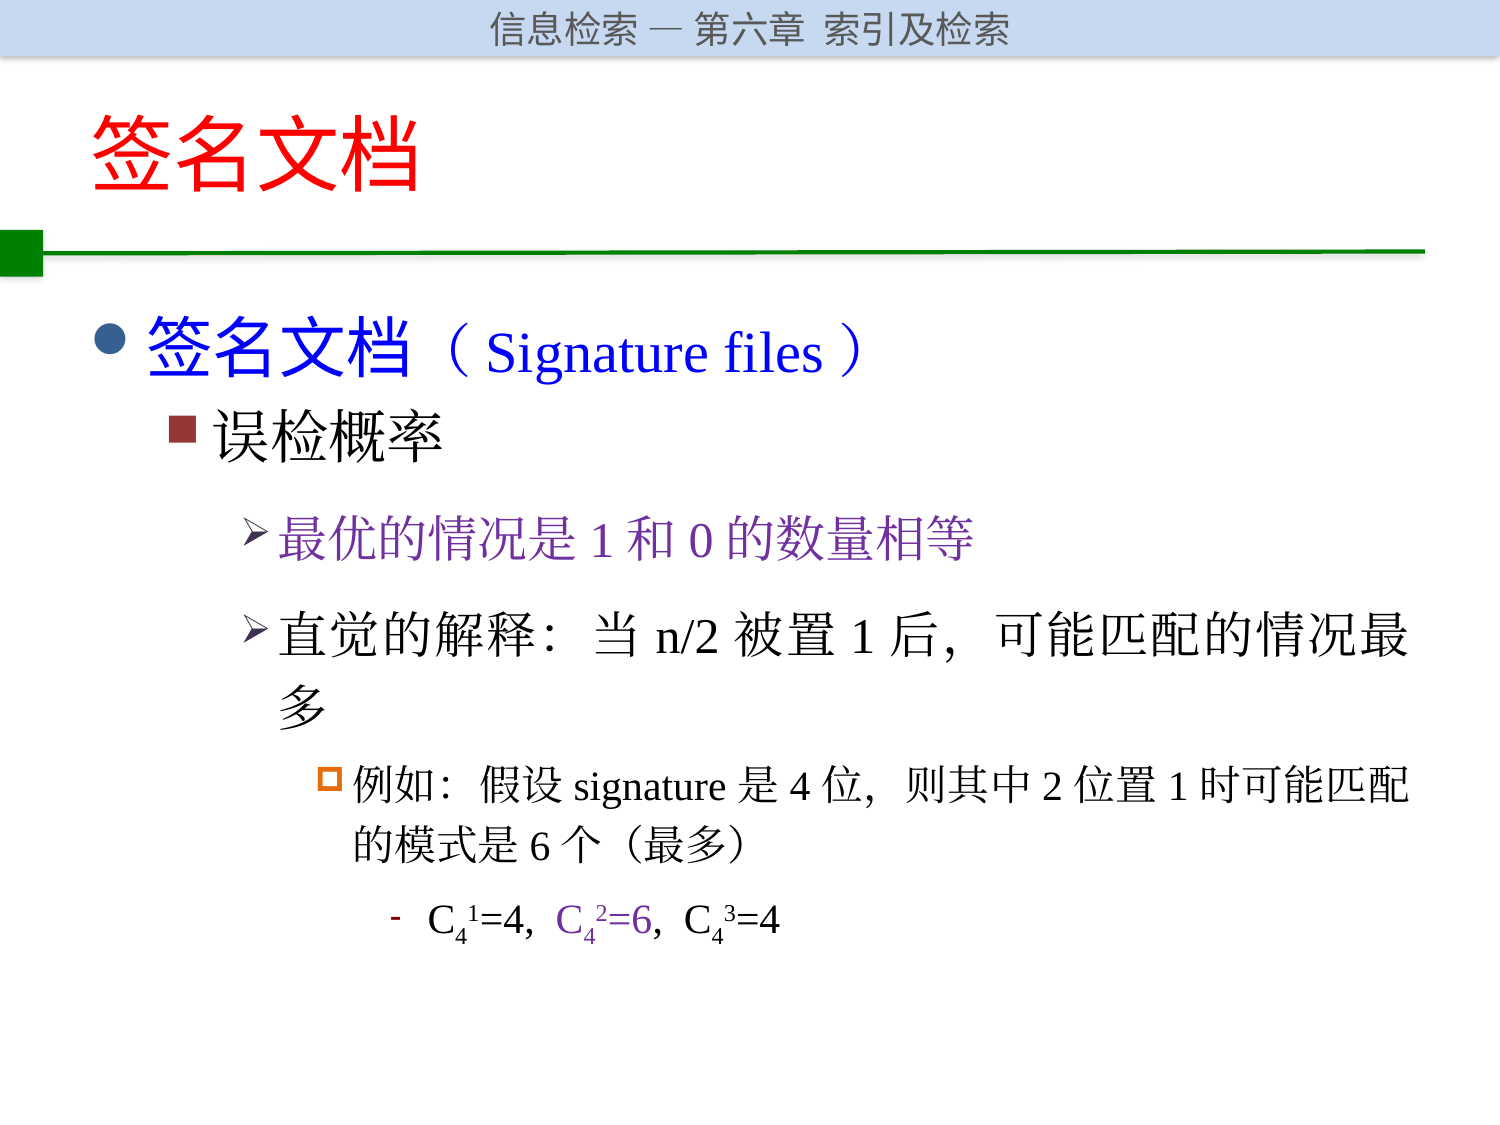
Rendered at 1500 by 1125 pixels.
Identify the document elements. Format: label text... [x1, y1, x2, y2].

list 签名文档（Signature files） 误检概率 最优的情况是1和0的数量相等 直觉的解释：当n/2被置1后，可能匹配的情况最多 例如：假设signature是4位，则其中2位置1时可能匹配的模式是6个（最多） C41=4, C42=6, C43=4 [75, 282, 1425, 1075]
title 签名文档 [75, 83, 1425, 220]
